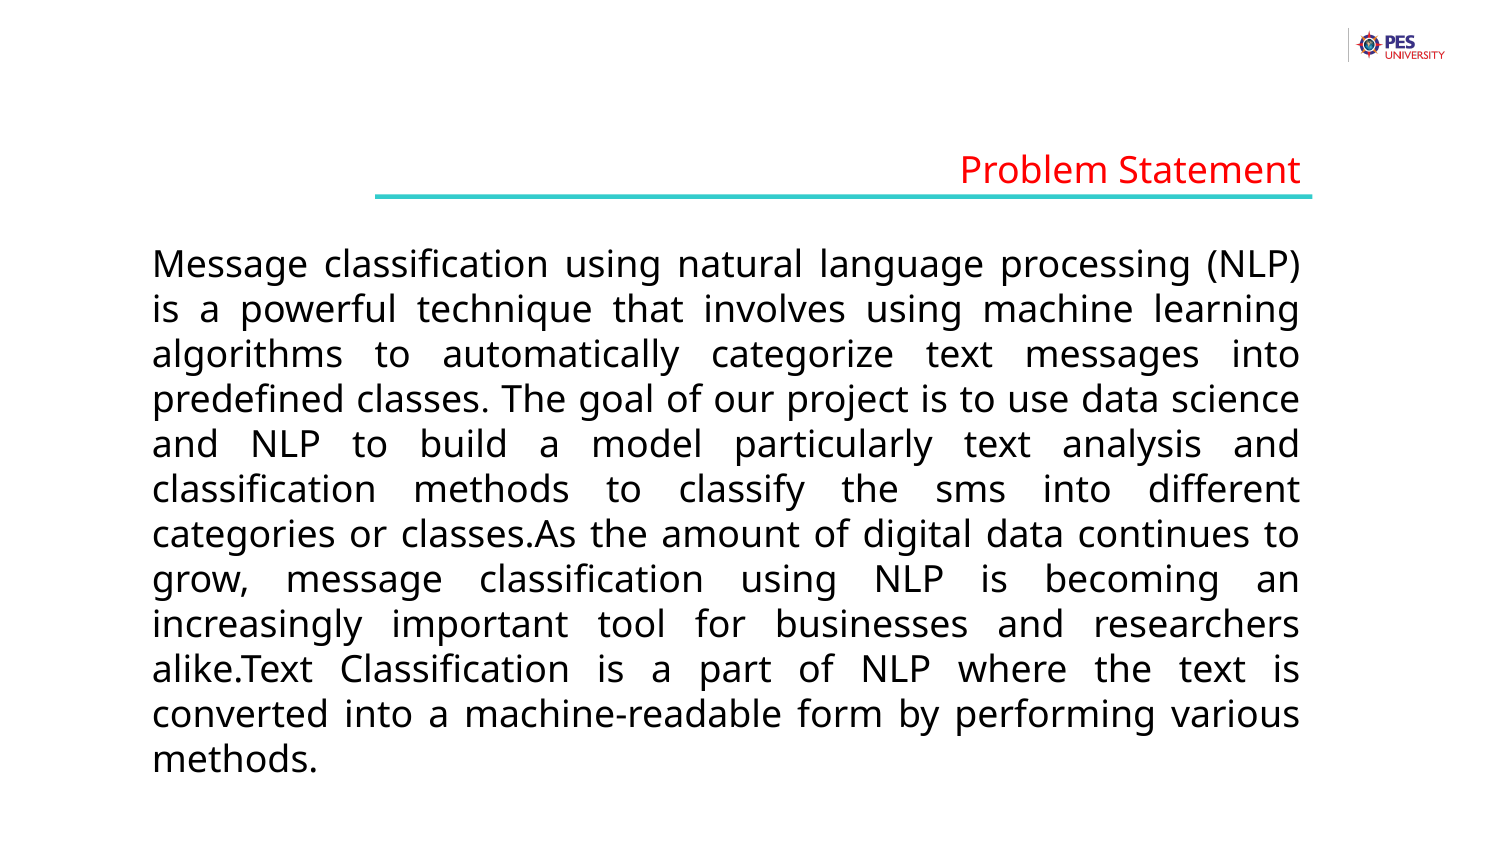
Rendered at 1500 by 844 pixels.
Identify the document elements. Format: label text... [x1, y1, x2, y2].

text_box Problem Statement [515, 140, 1313, 197]
text_box Message classification using natural language processing (NLP) is a powerful technique that involves using machine learning algorithms to automatically categorize text messages into predefined classes. The goal of our project is to use data science and NLP to build a model particularly text analysis and classification methods to classify the sms into different categories or classes.As the amount of digital data continues to grow, message classification using NLP is becoming an increasingly important tool for businesses and researchers alike.Text Classification is a part of NLP where the text is converted into a machine-readable form by performing various methods. [140, 234, 1313, 716]
text_box [375, 194, 1313, 199]
picture [1355, 30, 1445, 59]
